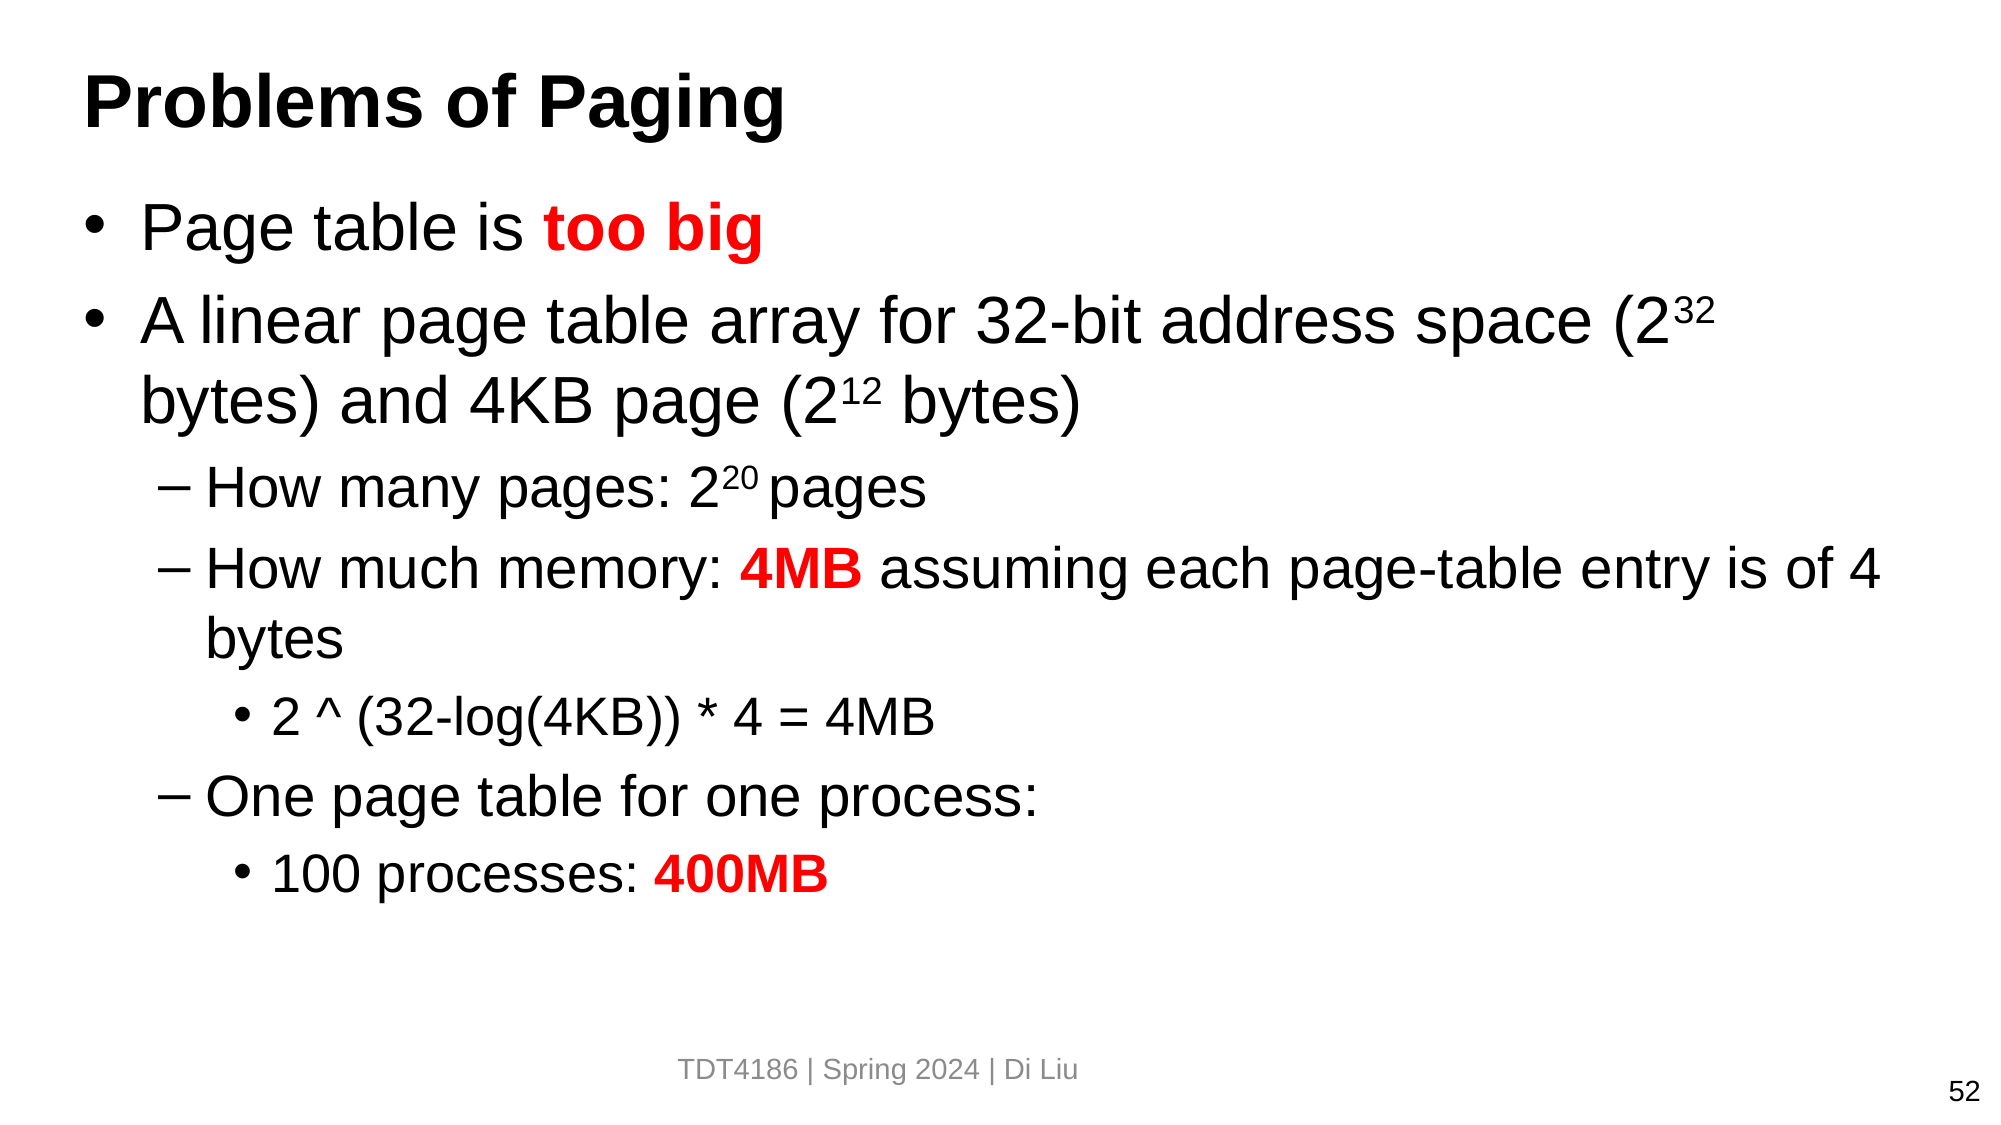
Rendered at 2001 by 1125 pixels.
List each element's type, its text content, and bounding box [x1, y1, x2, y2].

list Page table is too big A linear page table array for 32-bit address space (232 bytes) and 4KB page (212 bytes) How many pages: 220 pages How much memory: 4MB assuming each page-table entry is of 4 bytes 2 ^ (32-log(4KB)) * 4 = 4MB One page table for one process: 100 processes: 400MB [68, 176, 1929, 1019]
footer TDT4186 | Spring 2024 | Di Liu [662, 1042, 1338, 1103]
title Problems of Paging [68, 45, 1929, 152]
slide_number 52 [1902, 1065, 1996, 1125]
